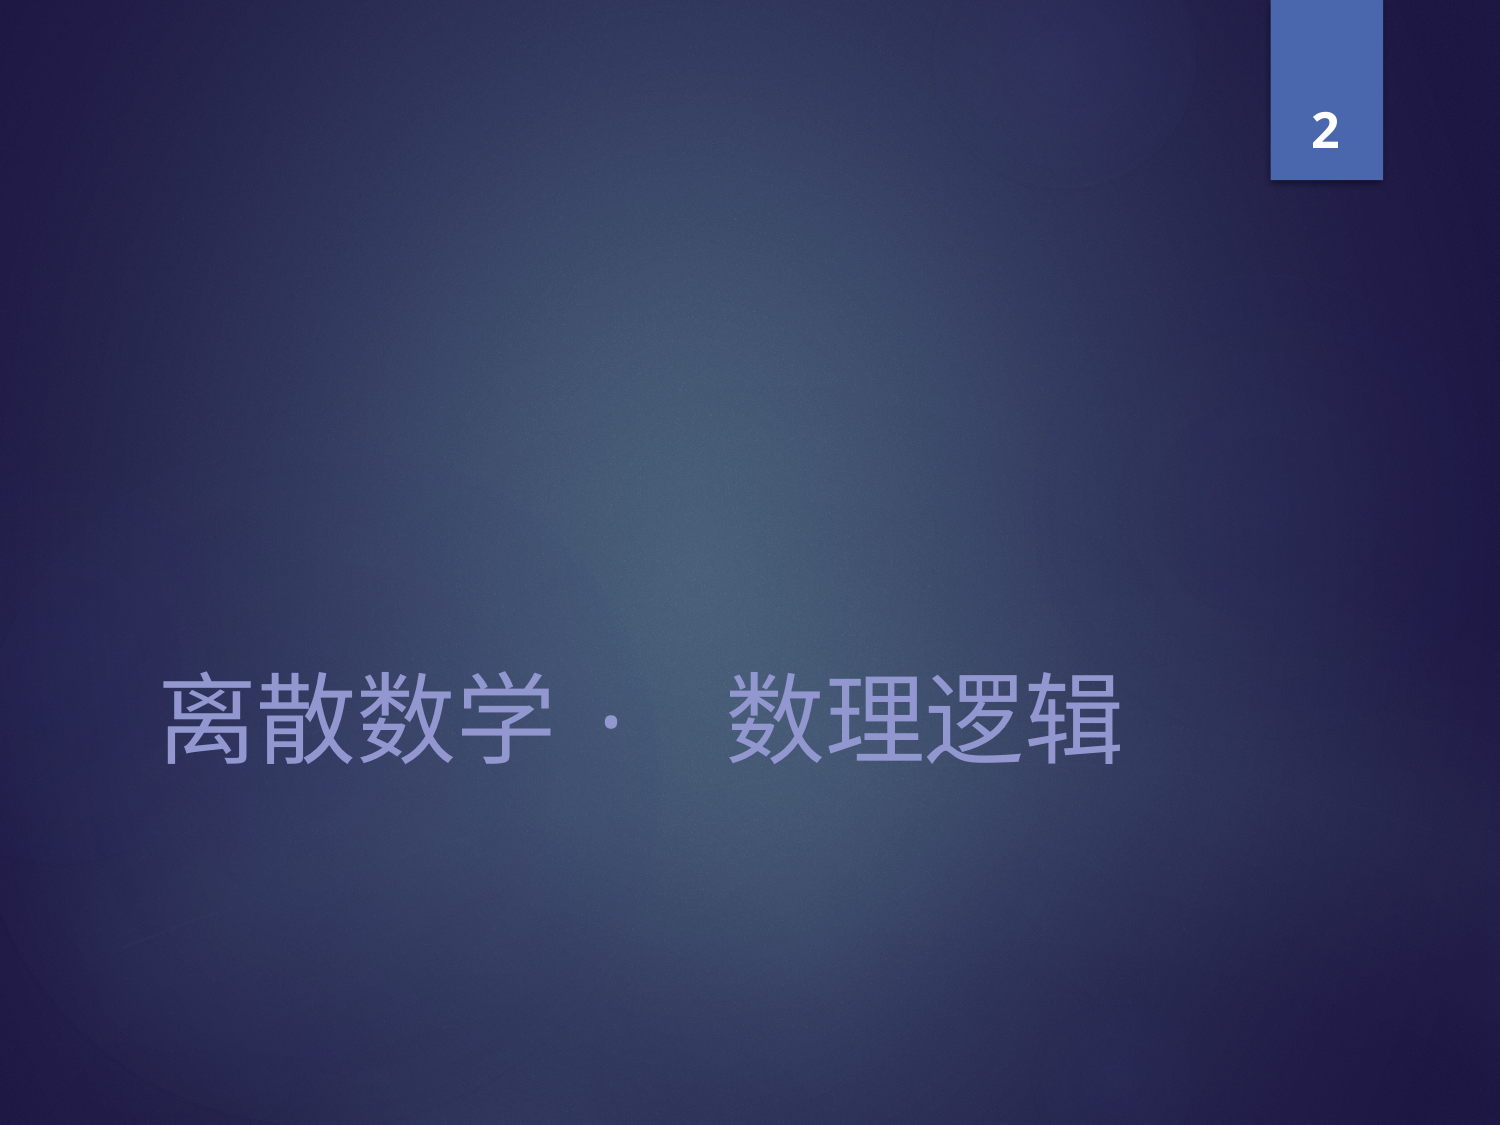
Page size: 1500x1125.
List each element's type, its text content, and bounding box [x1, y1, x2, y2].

slide_number 2 [1273, 48, 1378, 175]
title 离散数学· 数理逻辑 [142, 237, 1229, 784]
